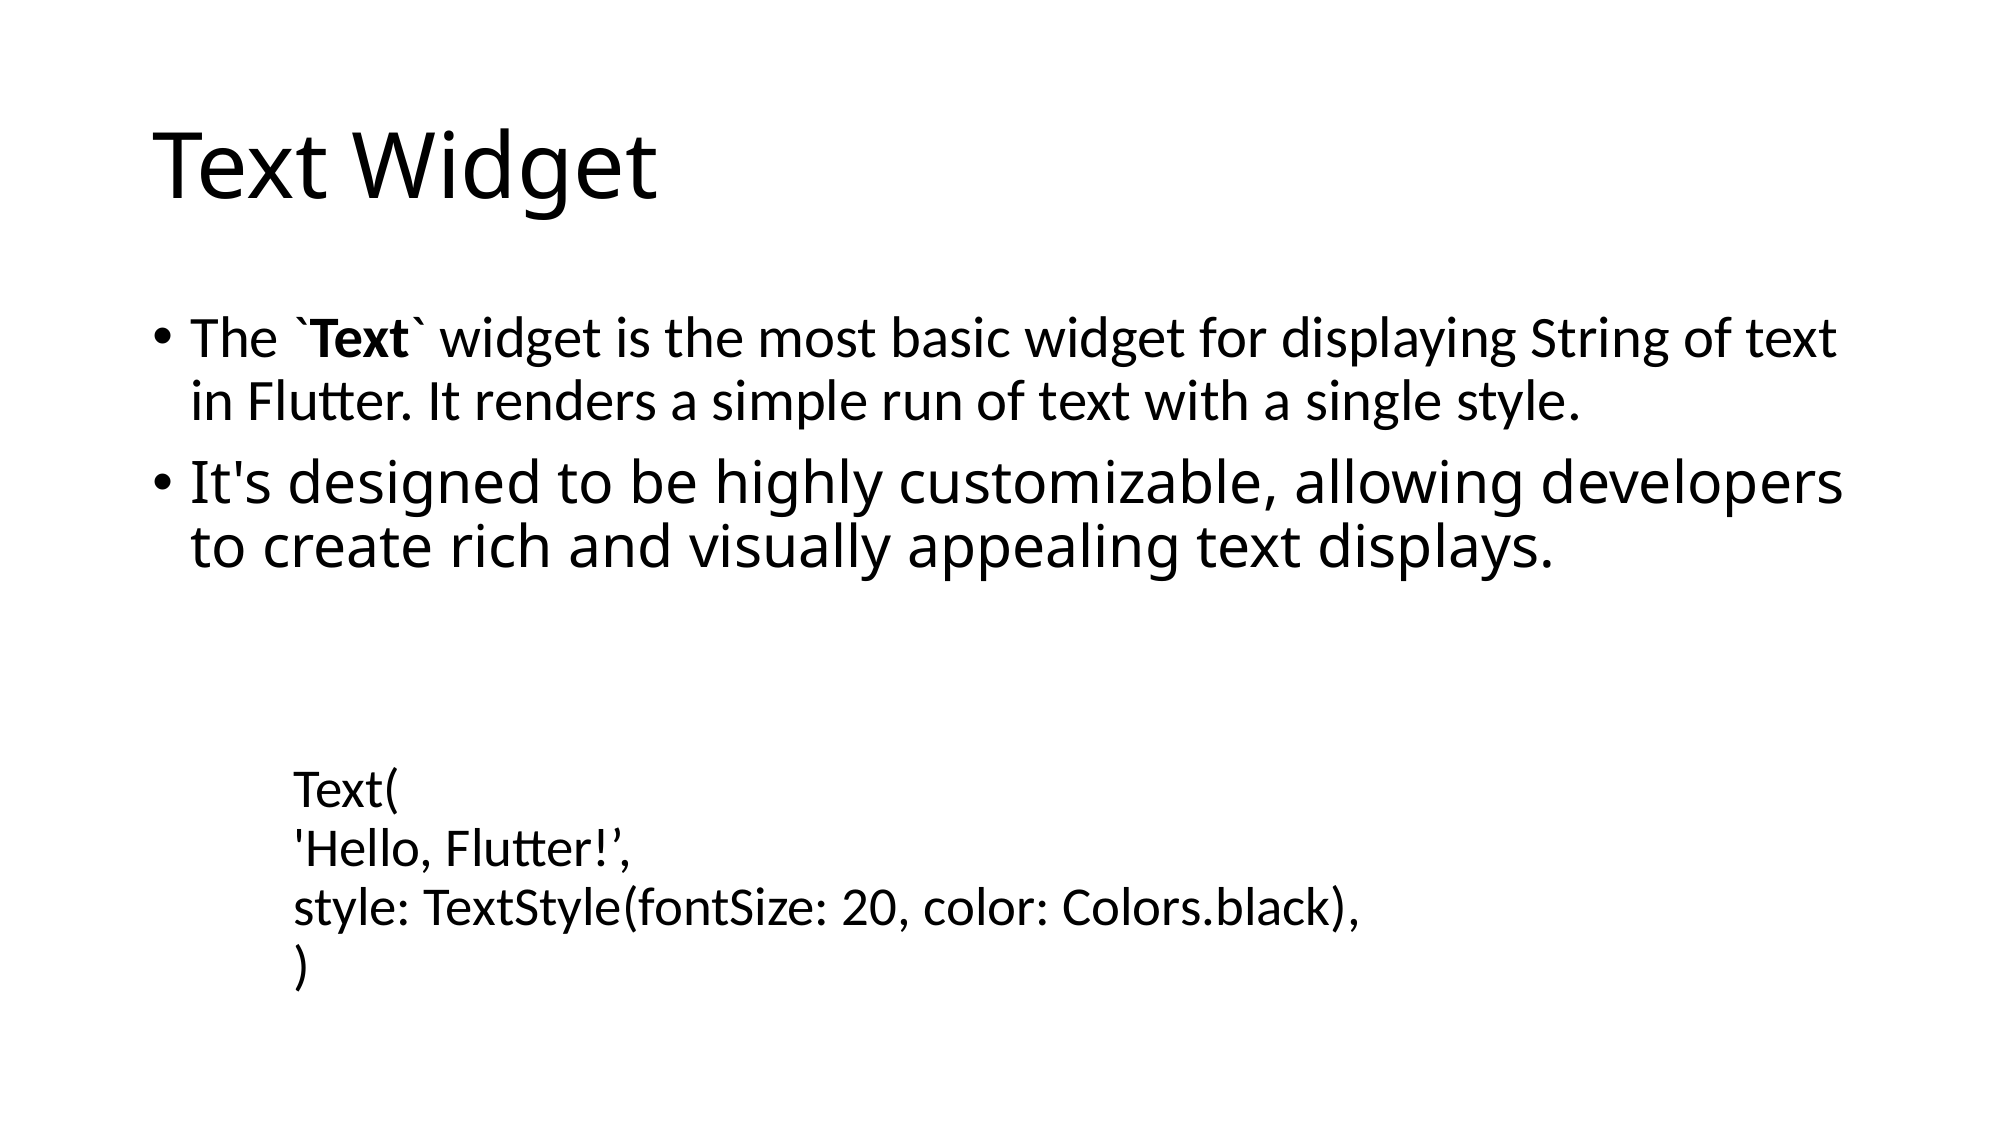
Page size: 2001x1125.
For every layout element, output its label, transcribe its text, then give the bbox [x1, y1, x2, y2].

title Text Widget [137, 59, 1863, 278]
list The `Text` widget is the most basic widget for displaying String of text in Flutter. It renders a simple run of text with a single style. It's designed to be highly customizable, allowing developers to create rich and visually appealing text displays. Text( 'Hello, Flutter!’, style: TextStyle(fontSize: 20, color: Colors.black), ) [137, 299, 1863, 1014]
